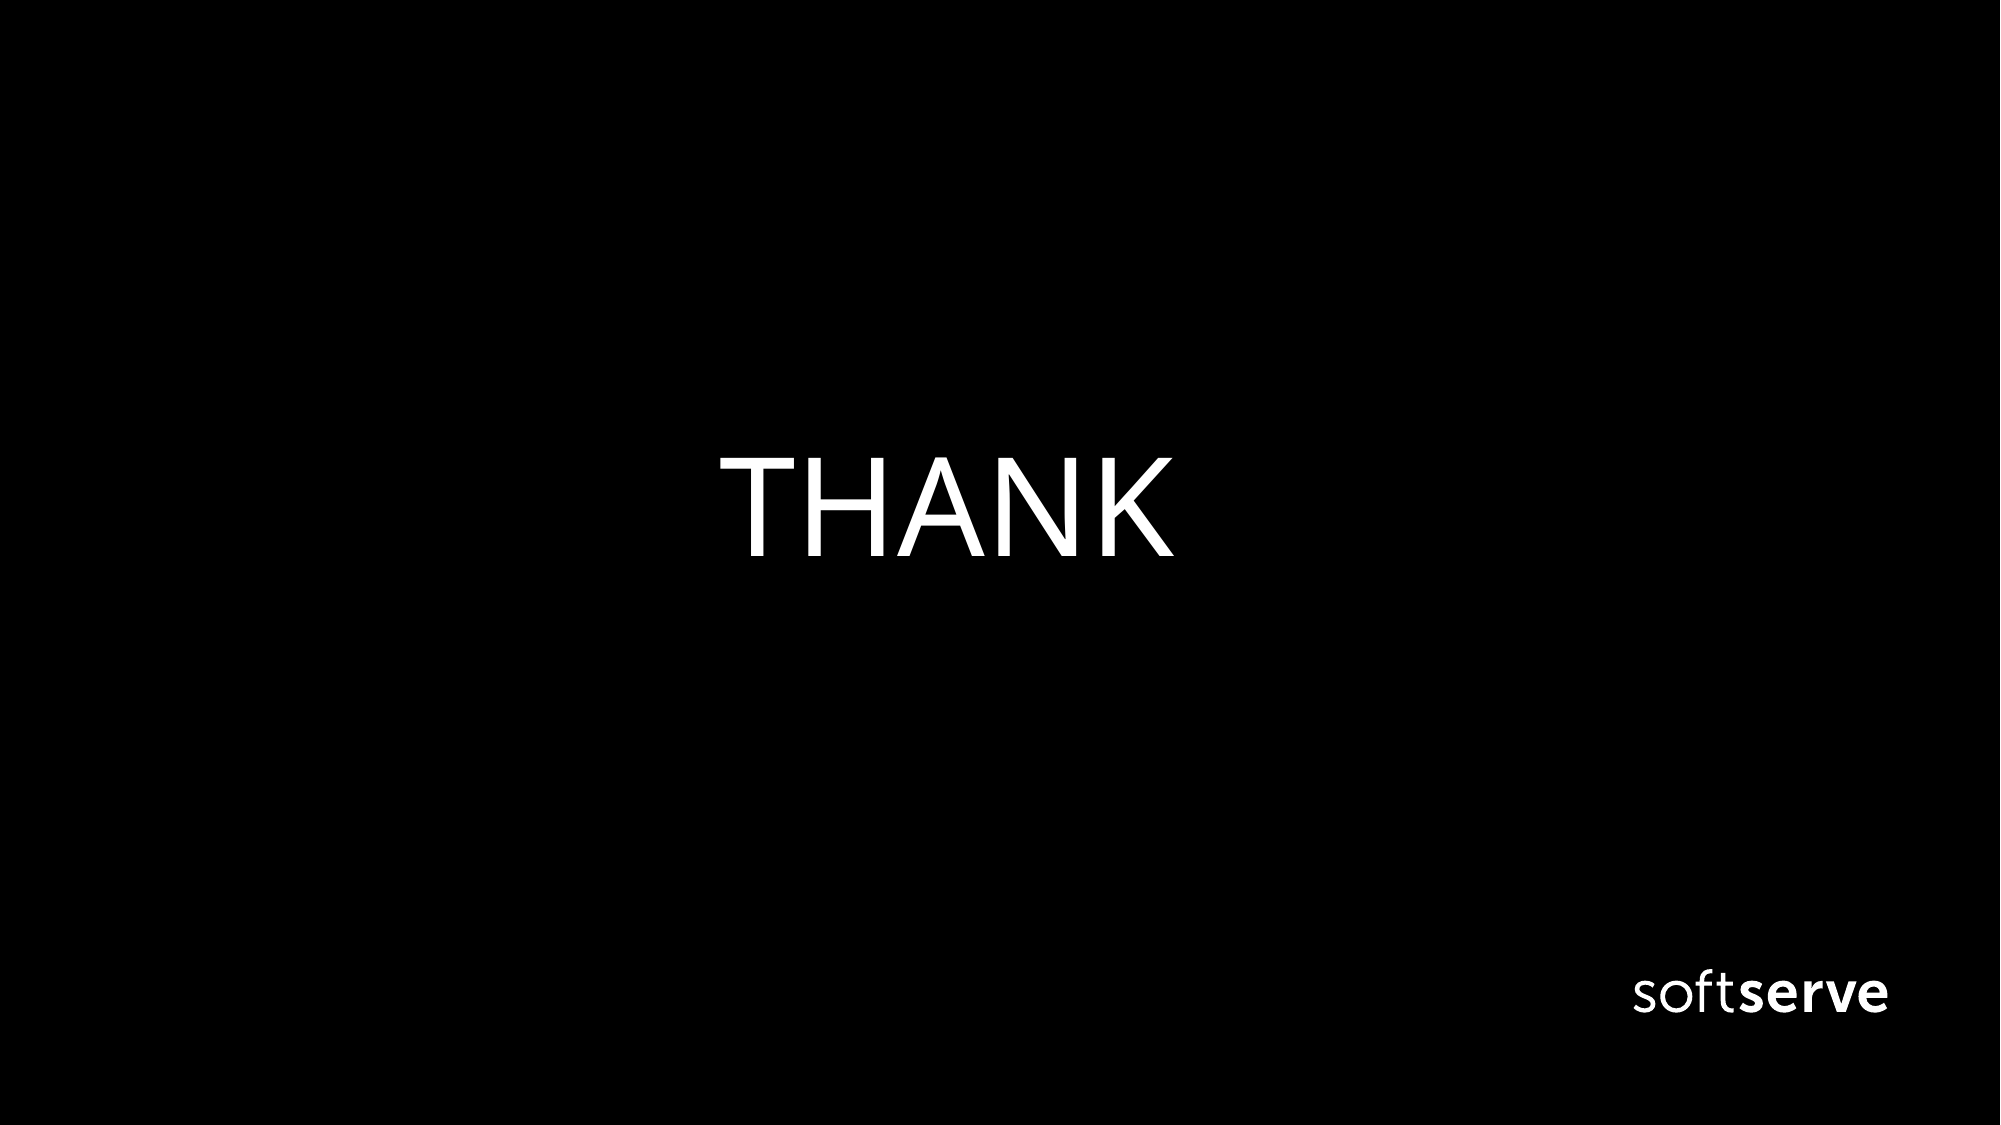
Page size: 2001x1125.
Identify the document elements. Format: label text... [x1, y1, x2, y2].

text_box THANK [704, 411, 1362, 591]
text_box [1619, 957, 1898, 1024]
